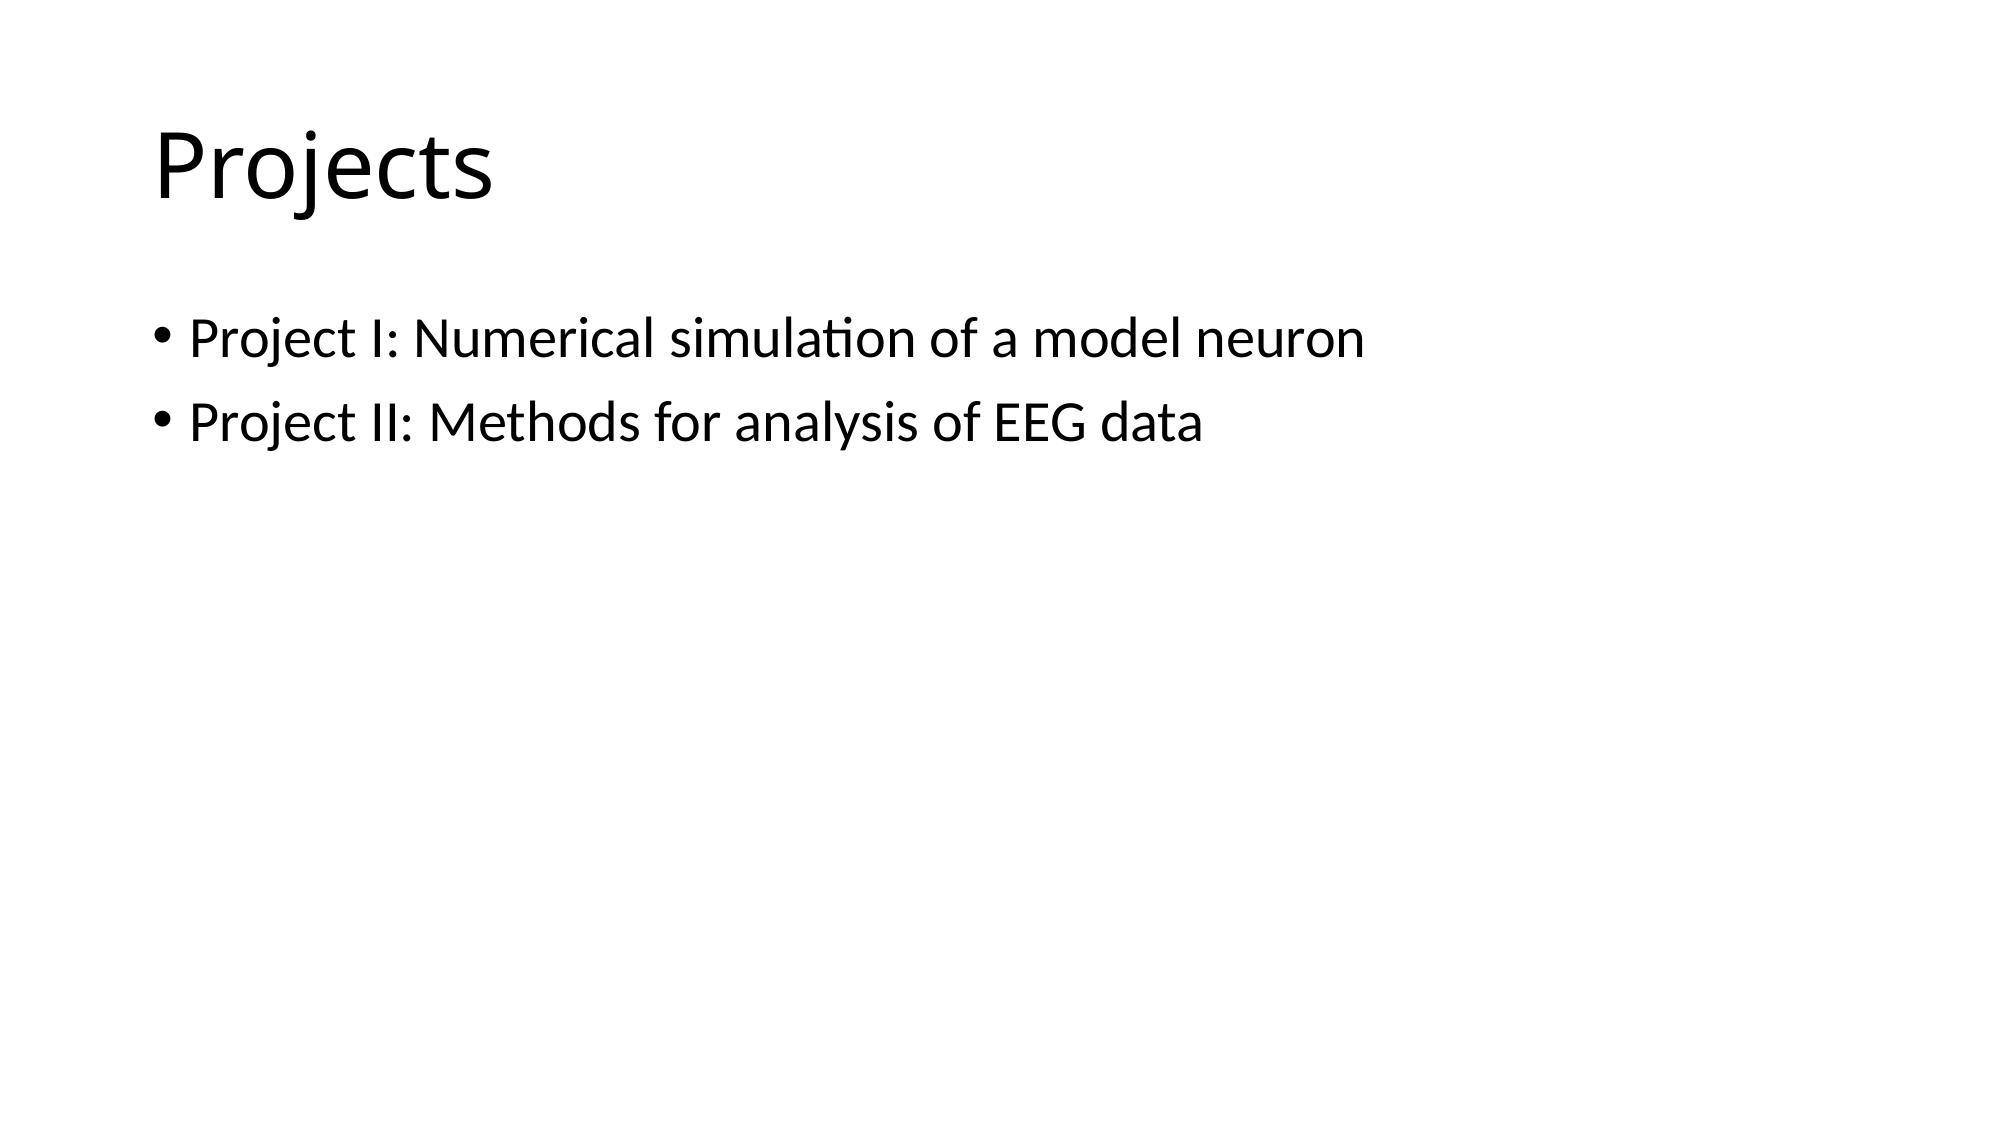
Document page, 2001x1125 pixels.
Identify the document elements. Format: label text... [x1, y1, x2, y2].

list Project I: Numerical simulation of a model neuron Project II: Methods for analysis of EEG data [137, 299, 1863, 1014]
title Projects [137, 59, 1863, 278]
